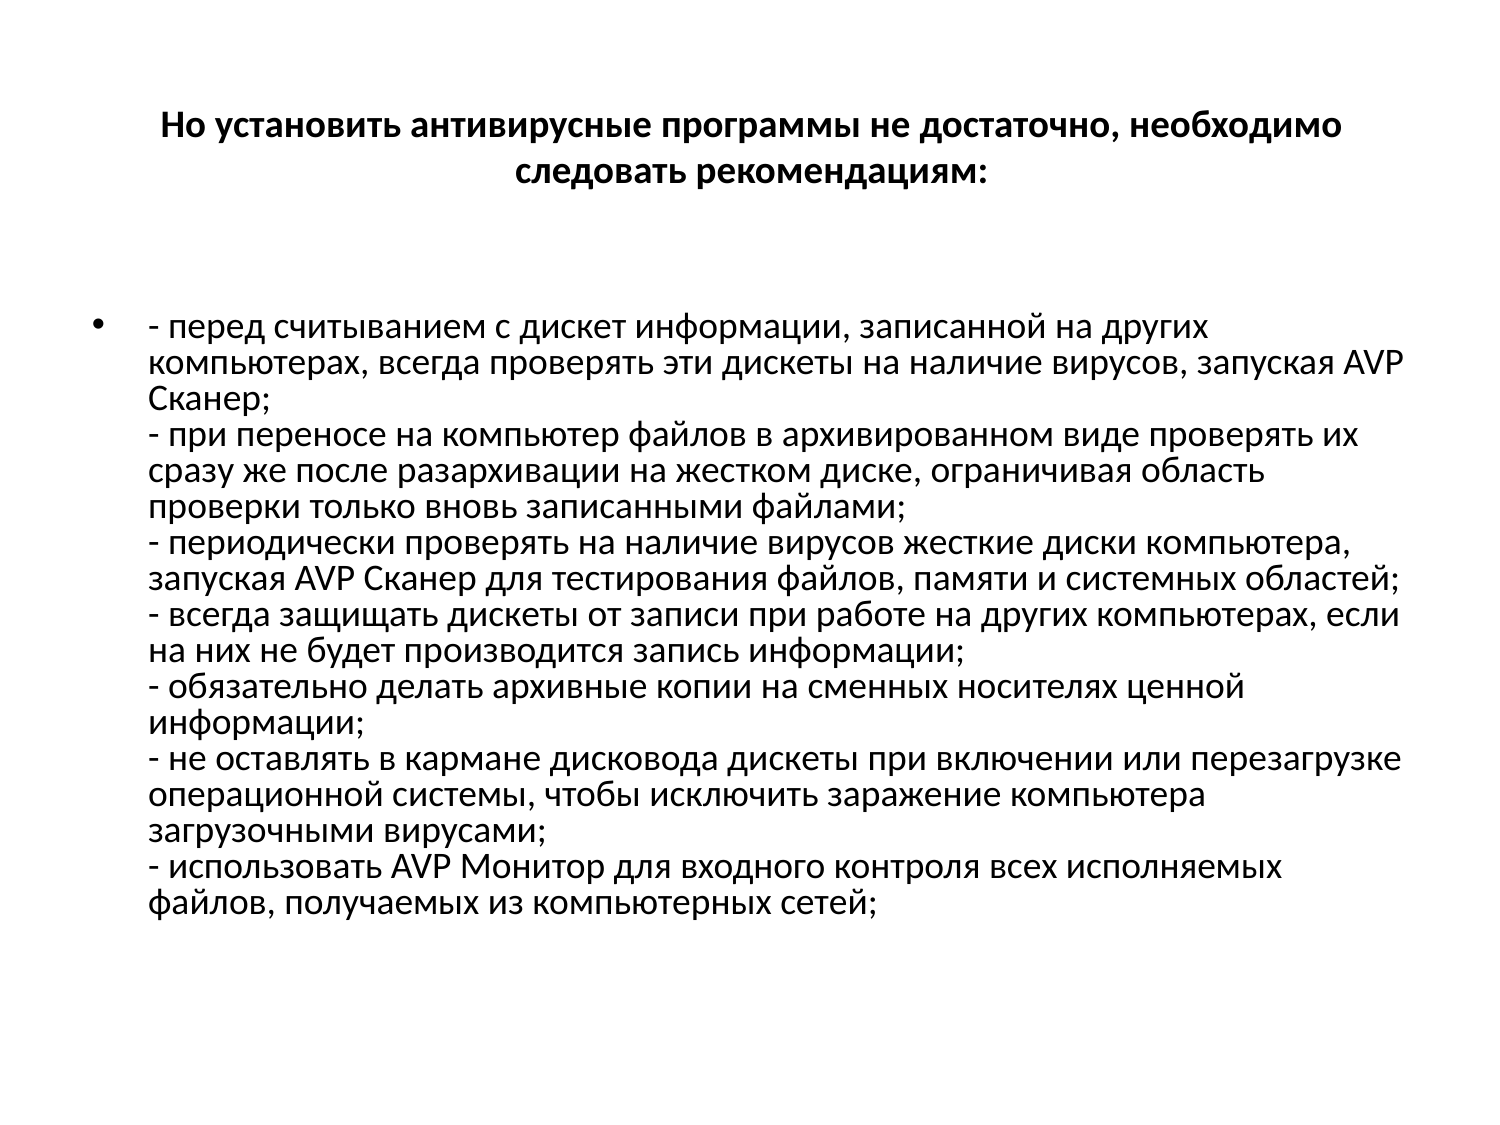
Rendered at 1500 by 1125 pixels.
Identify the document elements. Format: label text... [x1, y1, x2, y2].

title Но установить антивирусные программы не достаточно, необходимо следовать рекомендациям: [76, 90, 1427, 278]
list - перед считыванием с дискет информации, записанной на других компьютерах, всегда проверять эти дискеты на наличие вирусов, запуская AVP Сканер; - при переносе на компьютер файлов в архивированном виде проверять их сразу же после разархивации на жестком диске, ограничивая область проверки только вновь записанными файлами; - периодически проверять на наличие вирусов жесткие диски компьютера, запуская AVP Сканер для тестирования файлов, памяти и системных областей; - всегда защищать дискеты от записи при работе на других компьютерах, если на них не будет производится запись информации; - обязательно делать архивные копии на сменных носителях ценной информации; - не оставлять в кармане дисковода дискеты при включении или перезагрузке операционной системы, чтобы исключить заражение компьютера загрузочными вирусами; - использовать AVP Монитор для входного контроля всех исполняемых файлов, получаемых из компьютерных сетей; [76, 302, 1427, 1041]
